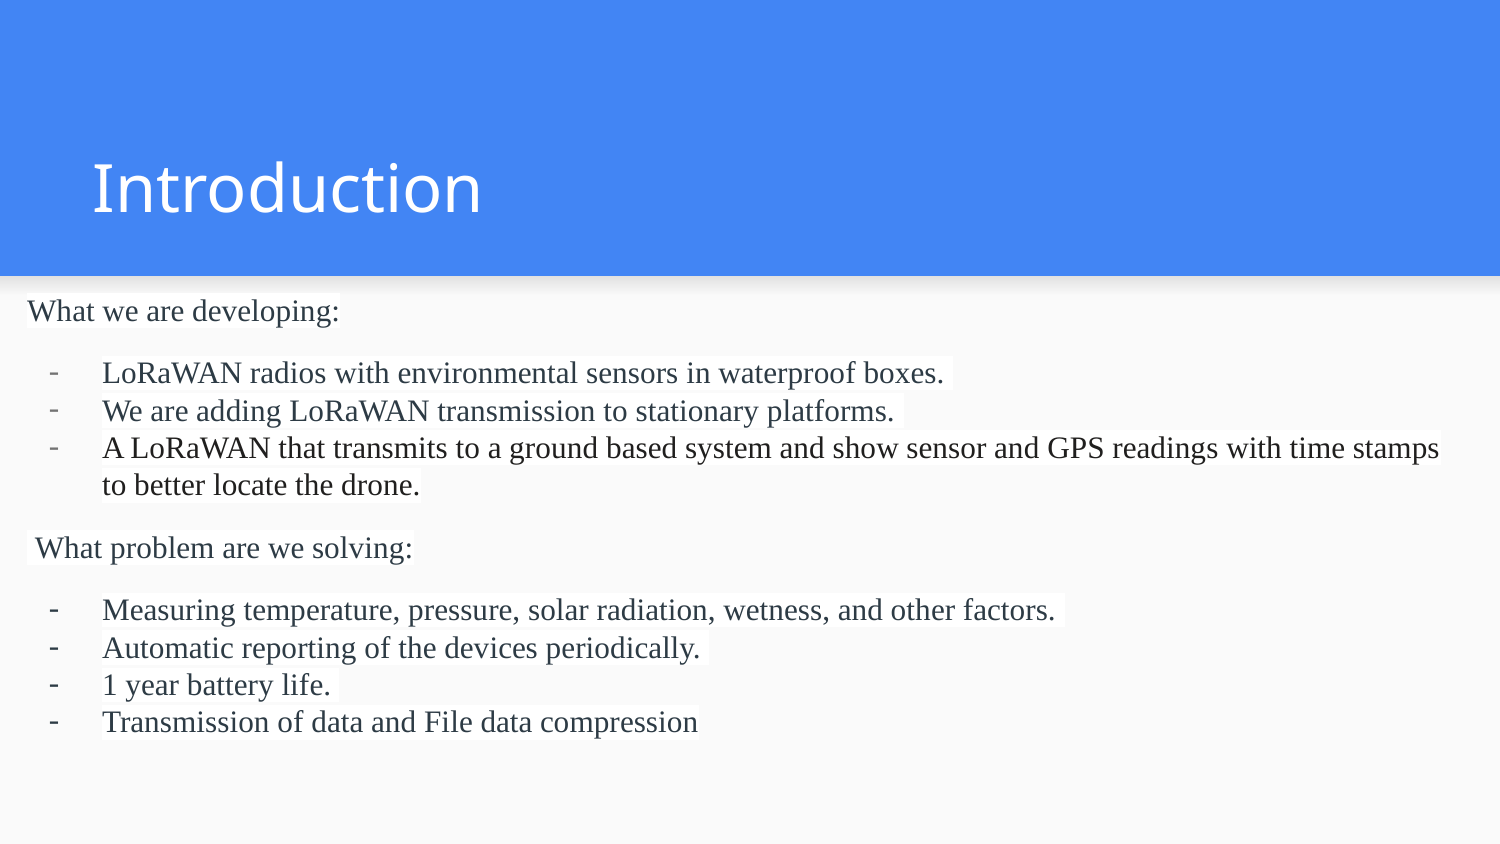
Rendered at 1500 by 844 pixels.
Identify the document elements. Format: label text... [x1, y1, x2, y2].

list What we are developing: LoRaWAN radios with environmental sensors in waterproof boxes. We are adding LoRaWAN transmission to stationary platforms. A LoRaWAN that transmits to a ground based system and show sensor and GPS readings with time stamps to better locate the drone. What problem are we solving: Measuring temperature, pressure, solar radiation, wetness, and other factors. Automatic reporting of the devices periodically. 1 year battery life. Transmission of data and File data compression [12, 274, 1488, 827]
title Introduction [77, 121, 1427, 248]
